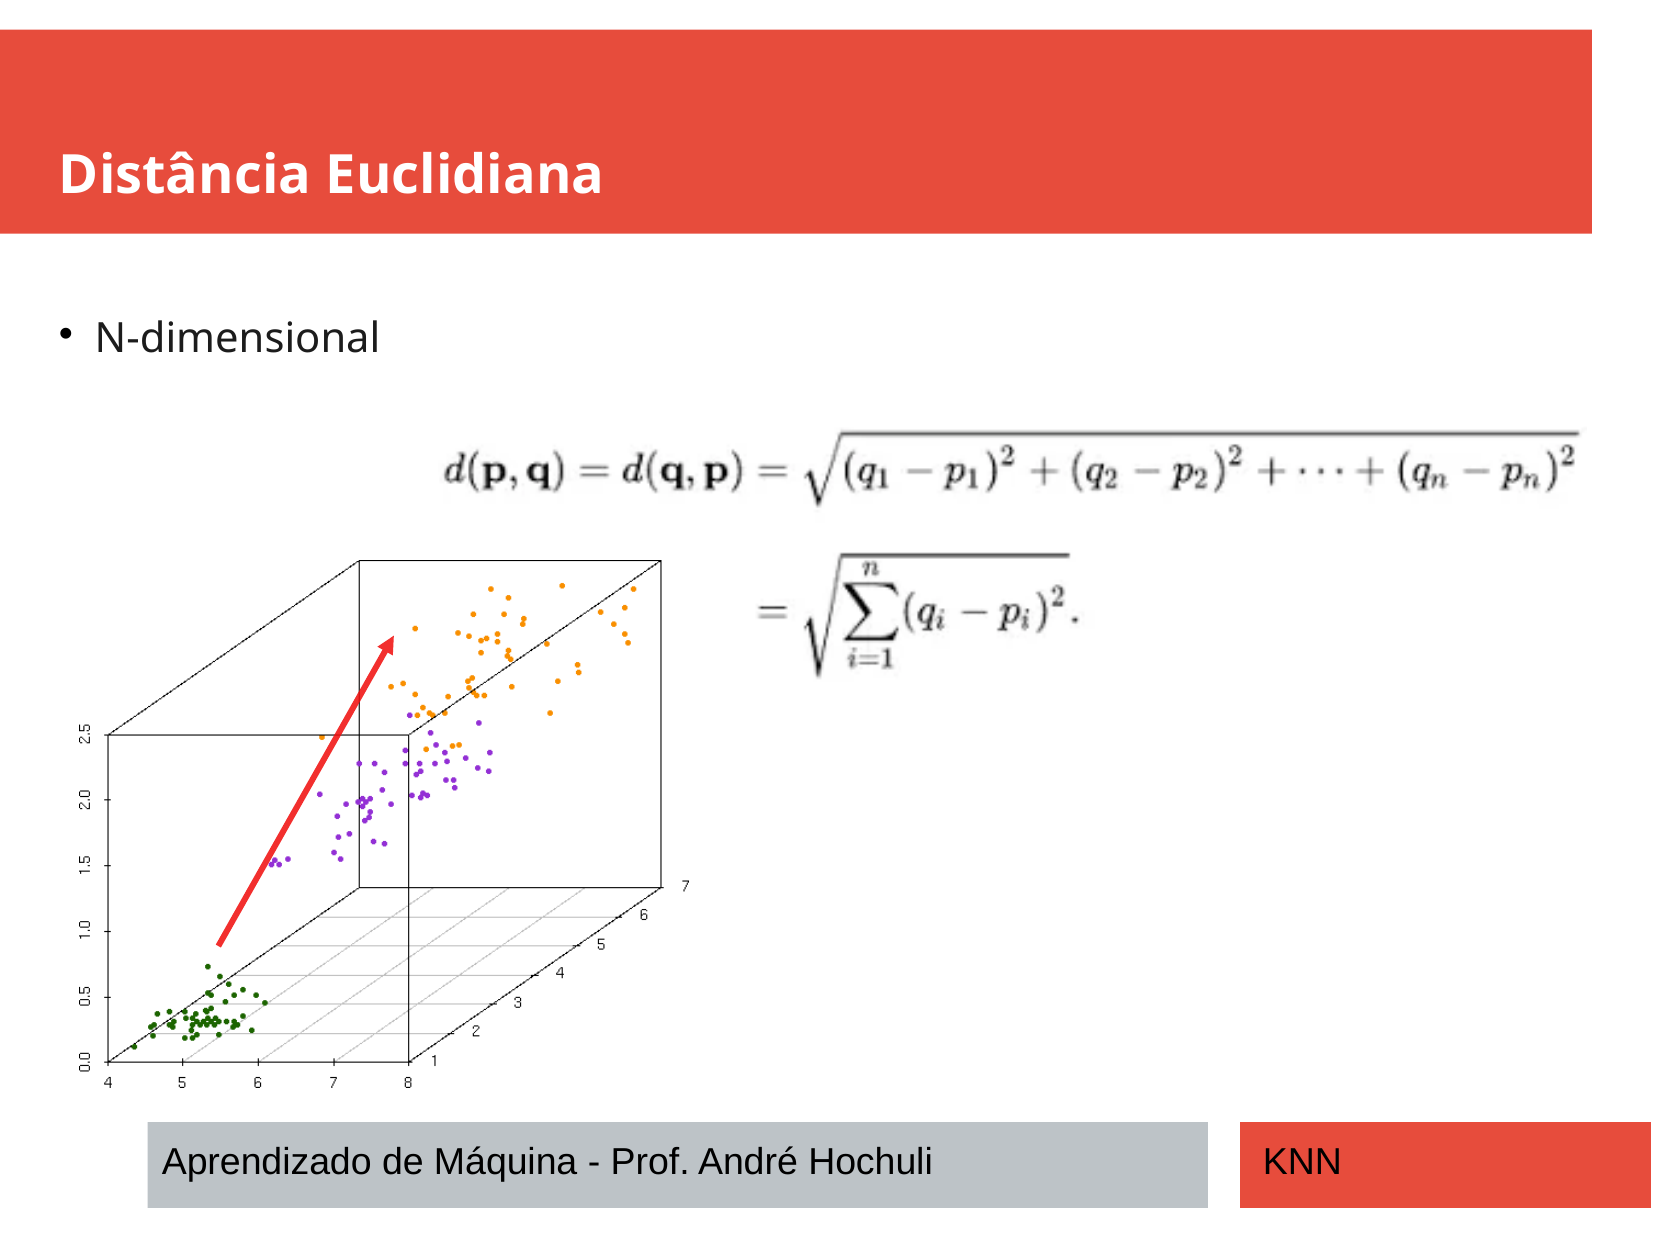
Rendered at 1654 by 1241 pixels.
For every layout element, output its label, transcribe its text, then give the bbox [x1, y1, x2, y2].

text_box Aprendizado de Máquina - Prof. André Hochuli [147, 1129, 1203, 1187]
picture [79, 426, 1588, 1088]
text_box N-dimensional [59, 237, 1563, 1003]
text_box KNN [1248, 1129, 1621, 1187]
text_box Distância Euclidiana [59, 59, 1592, 204]
